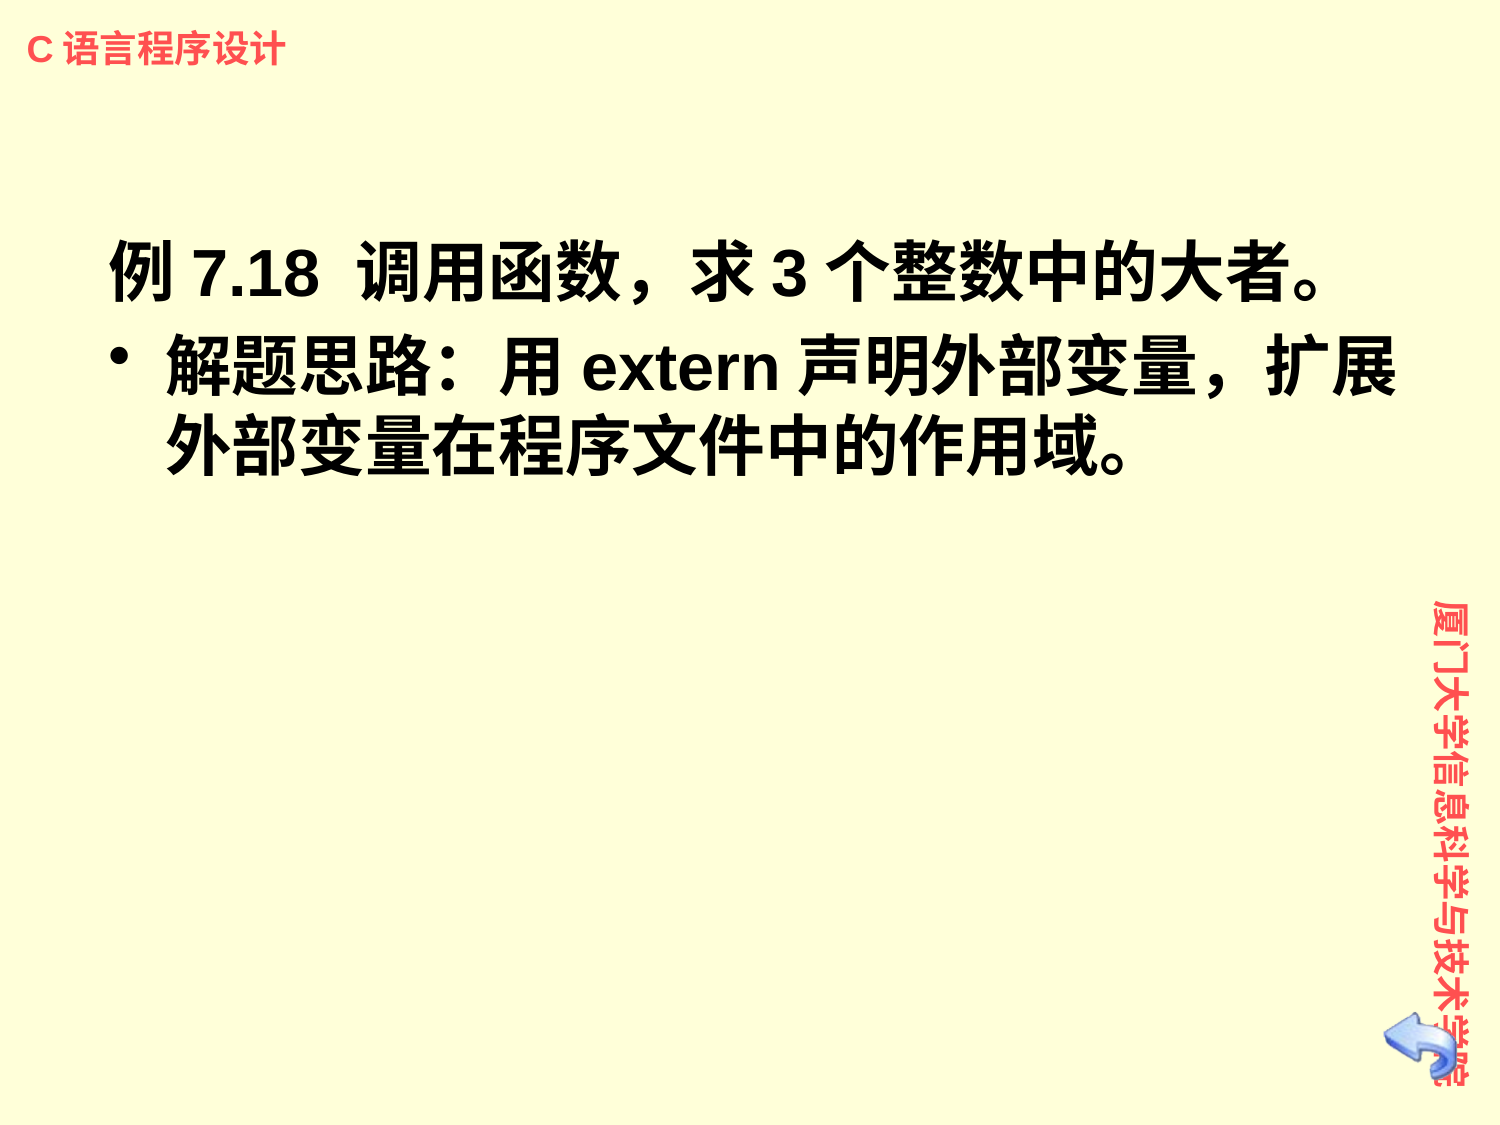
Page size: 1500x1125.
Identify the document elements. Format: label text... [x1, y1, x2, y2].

list 例7.18 调用函数，求3个整数中的大者。 解题思路：用extern声明外部变量，扩展外部变量在程序文件中的作用域。 [93, 222, 1432, 961]
picture [1382, 1007, 1461, 1086]
